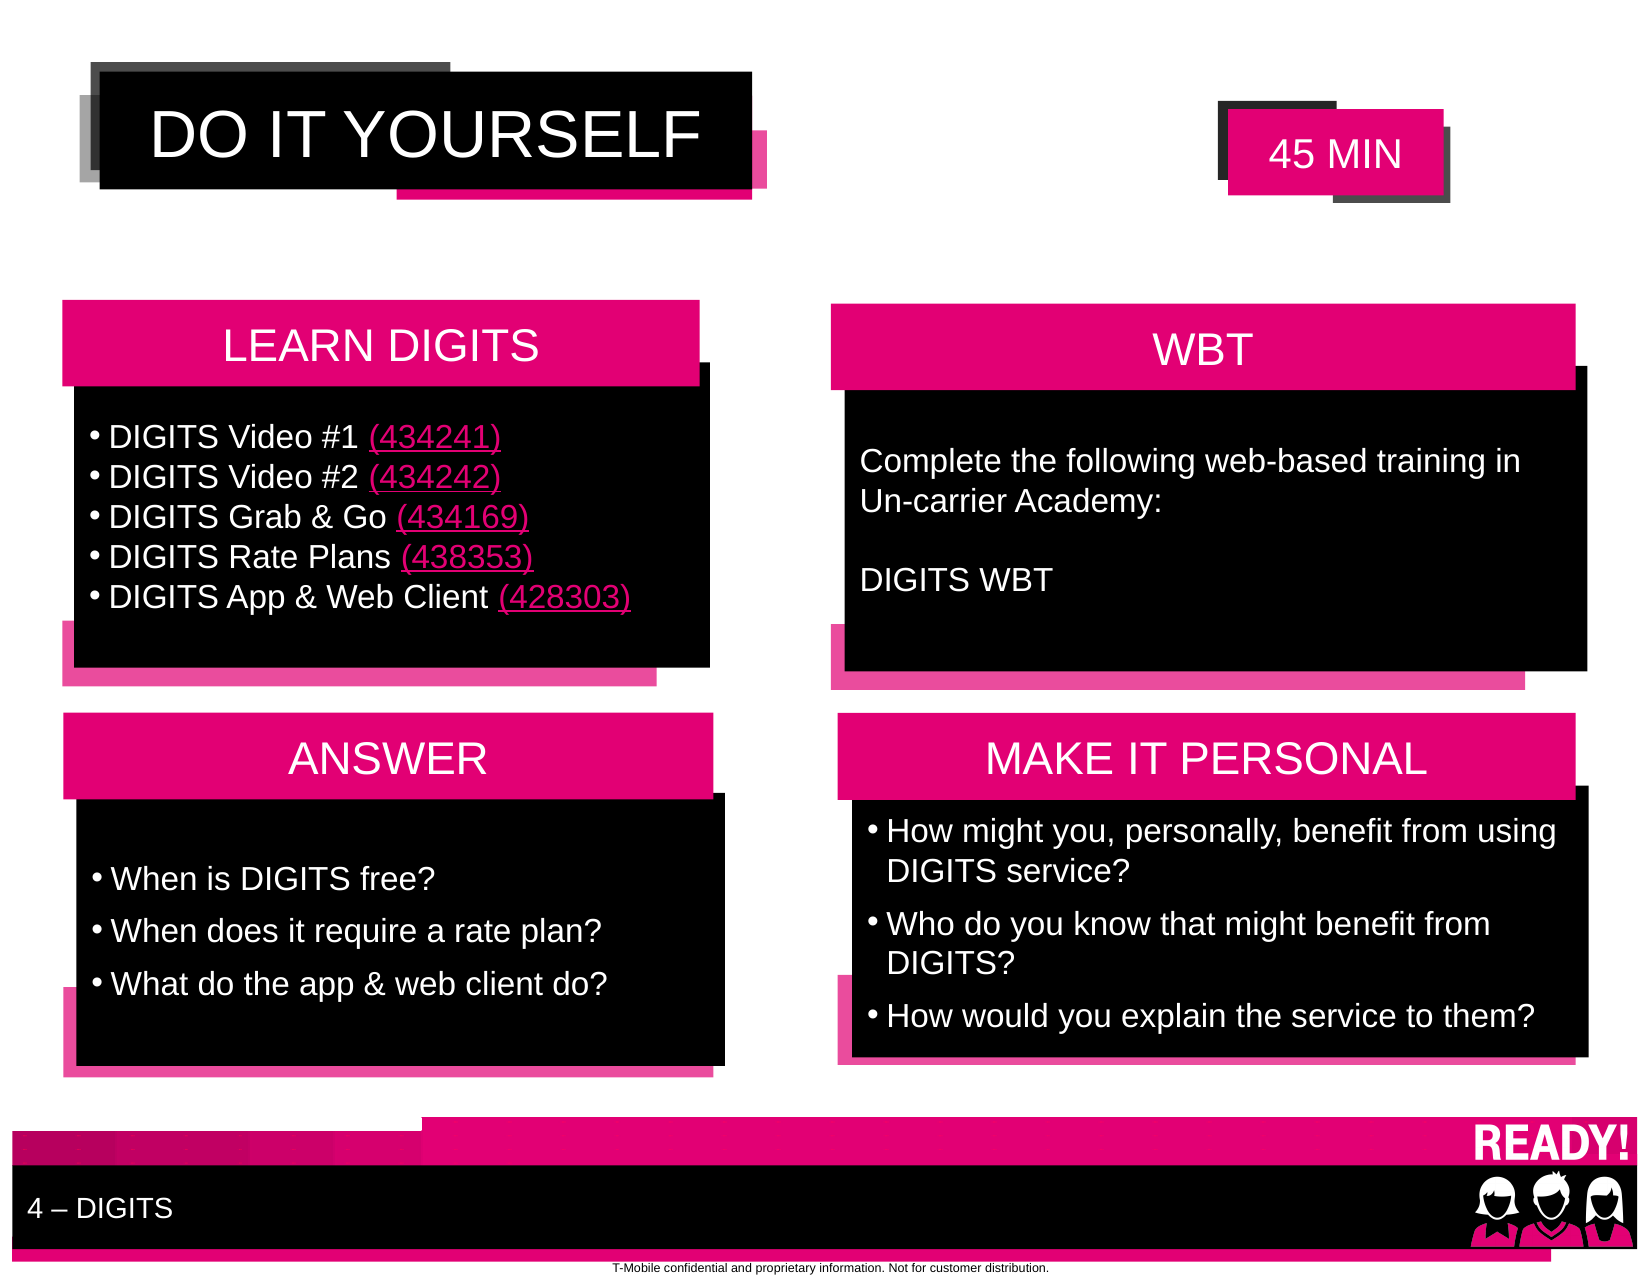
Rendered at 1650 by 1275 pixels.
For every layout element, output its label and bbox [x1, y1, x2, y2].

text_box [12, 1104, 1646, 1275]
text_box [63, 712, 726, 1078]
text_box [1217, 100, 1451, 204]
text_box [830, 303, 1588, 691]
text_box [837, 712, 1589, 1066]
text_box [62, 299, 711, 687]
text_box [79, 61, 768, 200]
